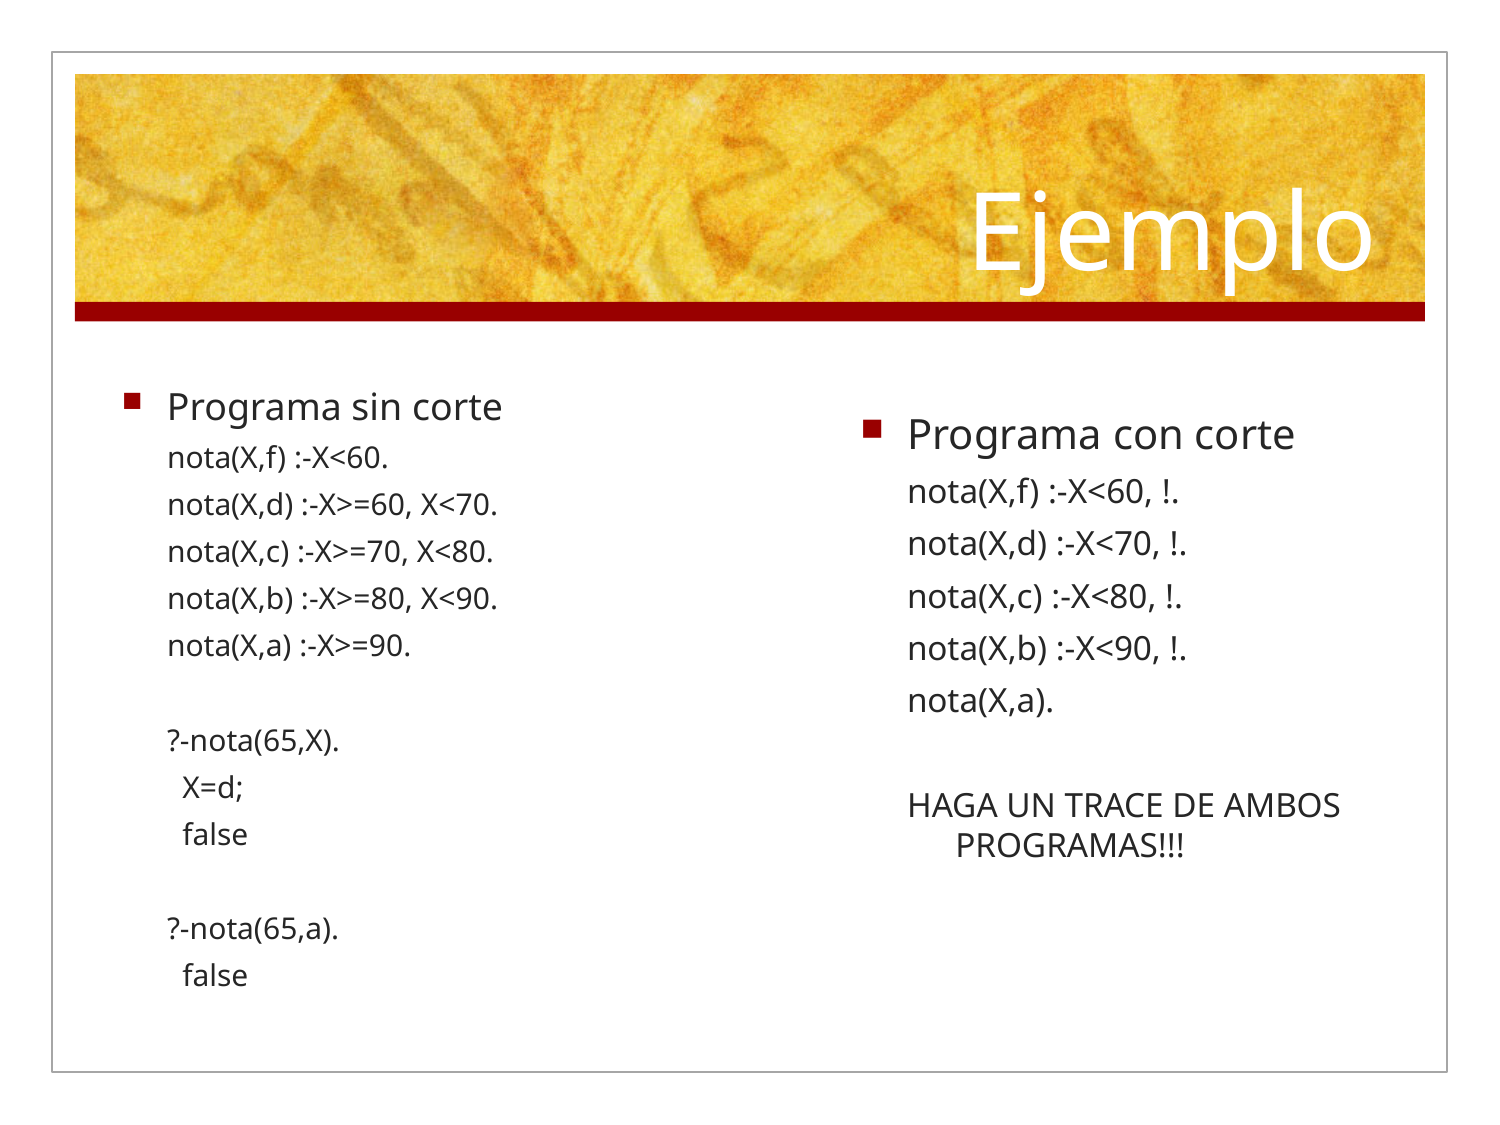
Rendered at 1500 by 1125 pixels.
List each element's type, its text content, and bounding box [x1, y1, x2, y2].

title Ejemplo [108, 74, 1392, 292]
list Programa sin corte nota(X,f) :-X<60. nota(X,d) :-X>=60, X<70. nota(X,c) :-X>=70, X<80. nota(X,b) :-X>=80, X<90. nota(X,a) :-X>=90. ?-nota(65,X). X=d; false ?-nota(65,a). false [106, 375, 625, 1005]
picture [75, 74, 1425, 301]
text_box Programa con corte nota(X,f) :-X<60, !. nota(X,d) :-X<70, !. nota(X,c) :-X<80, !. nota(X,b) :-X<90, !. nota(X,a). HAGA UN TRACE DE AMBOS PROGRAMAS!!! [845, 399, 1364, 1030]
